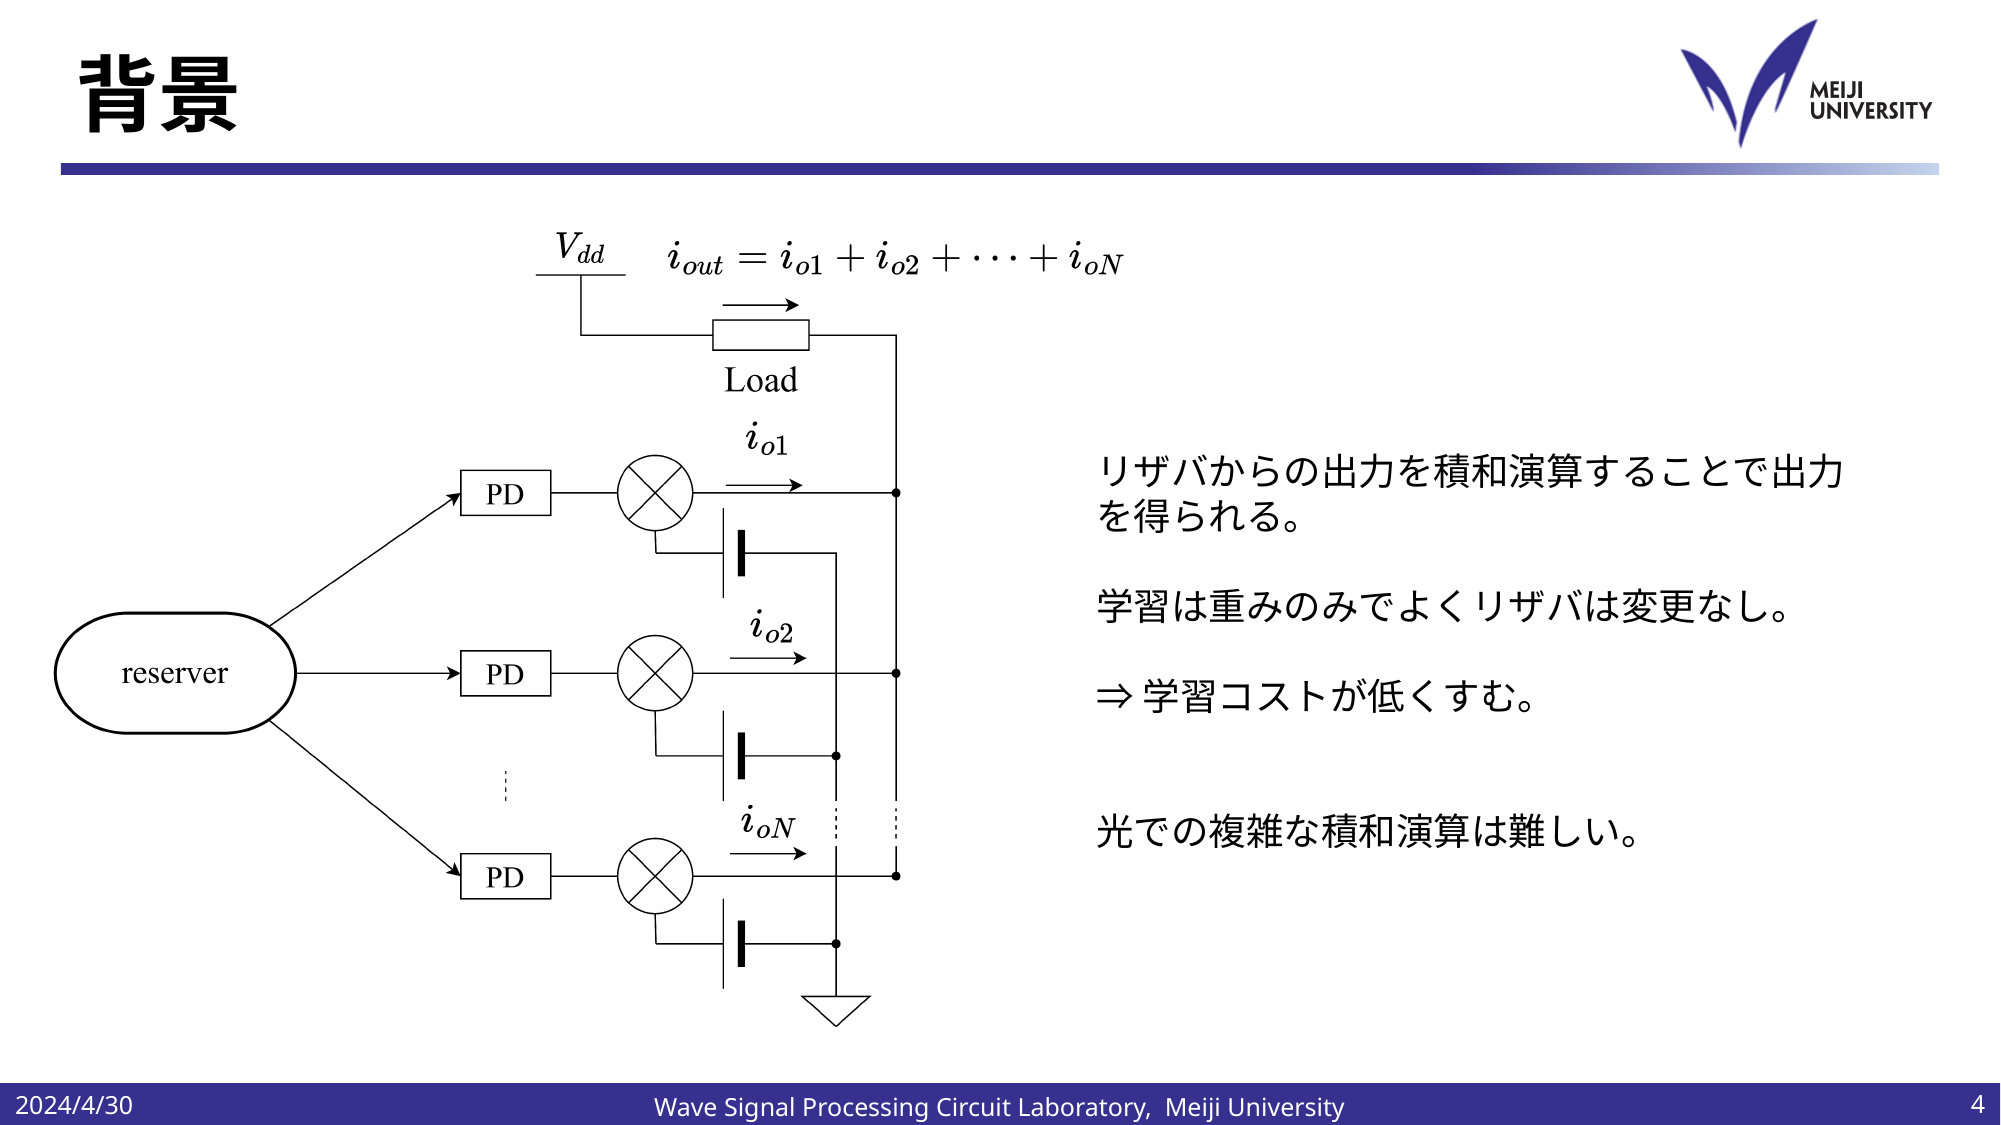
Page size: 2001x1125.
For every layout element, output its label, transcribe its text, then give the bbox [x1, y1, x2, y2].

slide_number 4 [1550, 1075, 2000, 1125]
footer Wave Signal Processing Circuit Laboratory, Meiji University [588, 1078, 1412, 1125]
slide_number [0, 1074, 450, 1125]
picture [1675, 16, 1939, 156]
title 背景 [60, 34, 1786, 164]
text_box リザバからの出力を積和演算することで出力を得られる。 学習は重みのみでよくリザバは変更なし。 ⇒学習コストが低くすむ。 光での複雑な積和演算は難しい。 [1293, 440, 1893, 861]
picture [53, 214, 1293, 1027]
